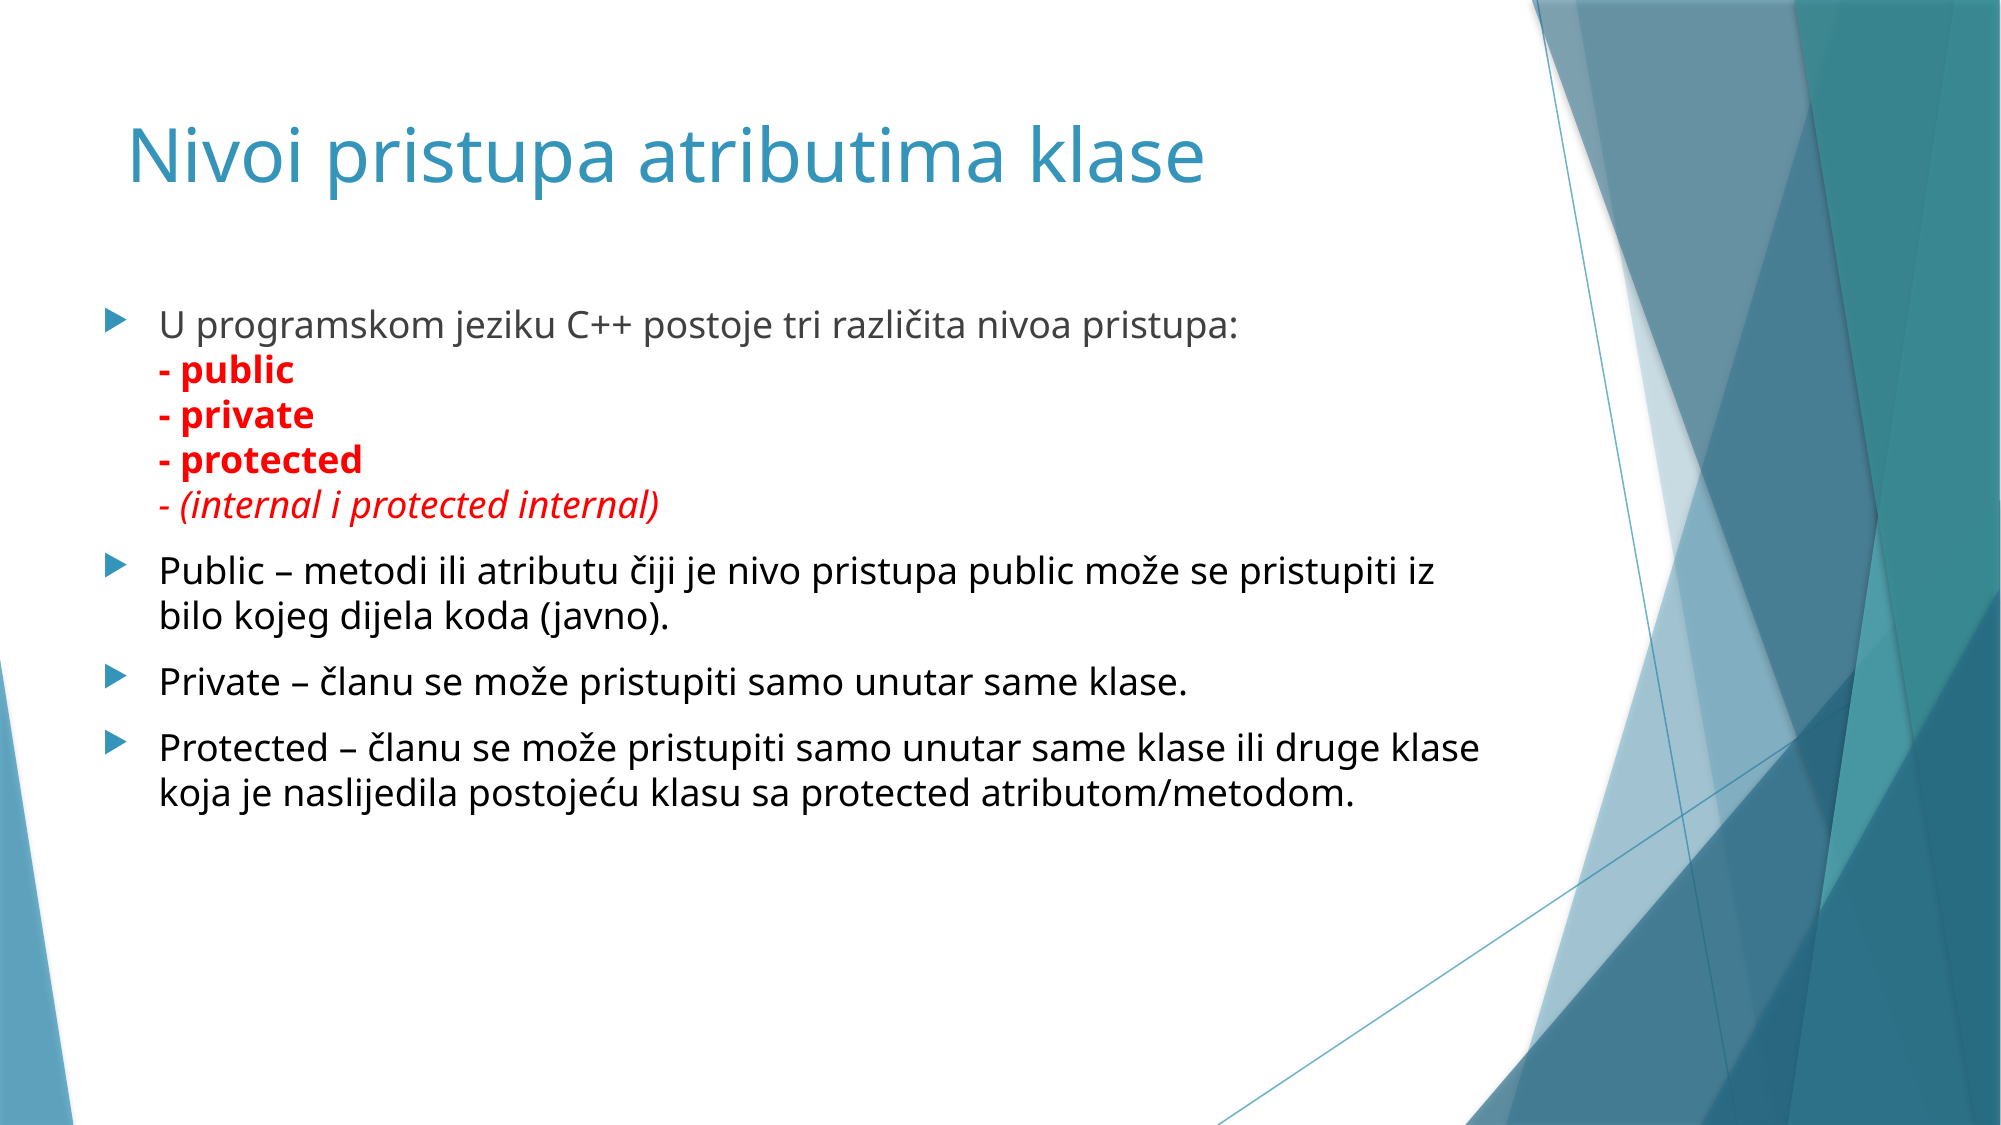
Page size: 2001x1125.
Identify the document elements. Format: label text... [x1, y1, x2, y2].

list U programskom jeziku C++ postoje tri različita nivoa pristupa: - public - private - protected - (internal i protected internal) Public – metodi ili atributu čiji je nivo pristupa public može se pristupiti iz bilo kojeg dijela koda (javno). Private – članu se može pristupiti samo unutar same klase. Protected – članu se može pristupiti samo unutar same klase ili druge klase koja je naslijedila postojeću klasu sa protected atributom/metodom. [87, 293, 1498, 931]
title Nivoi pristupa atributima klase [111, 99, 1522, 317]
